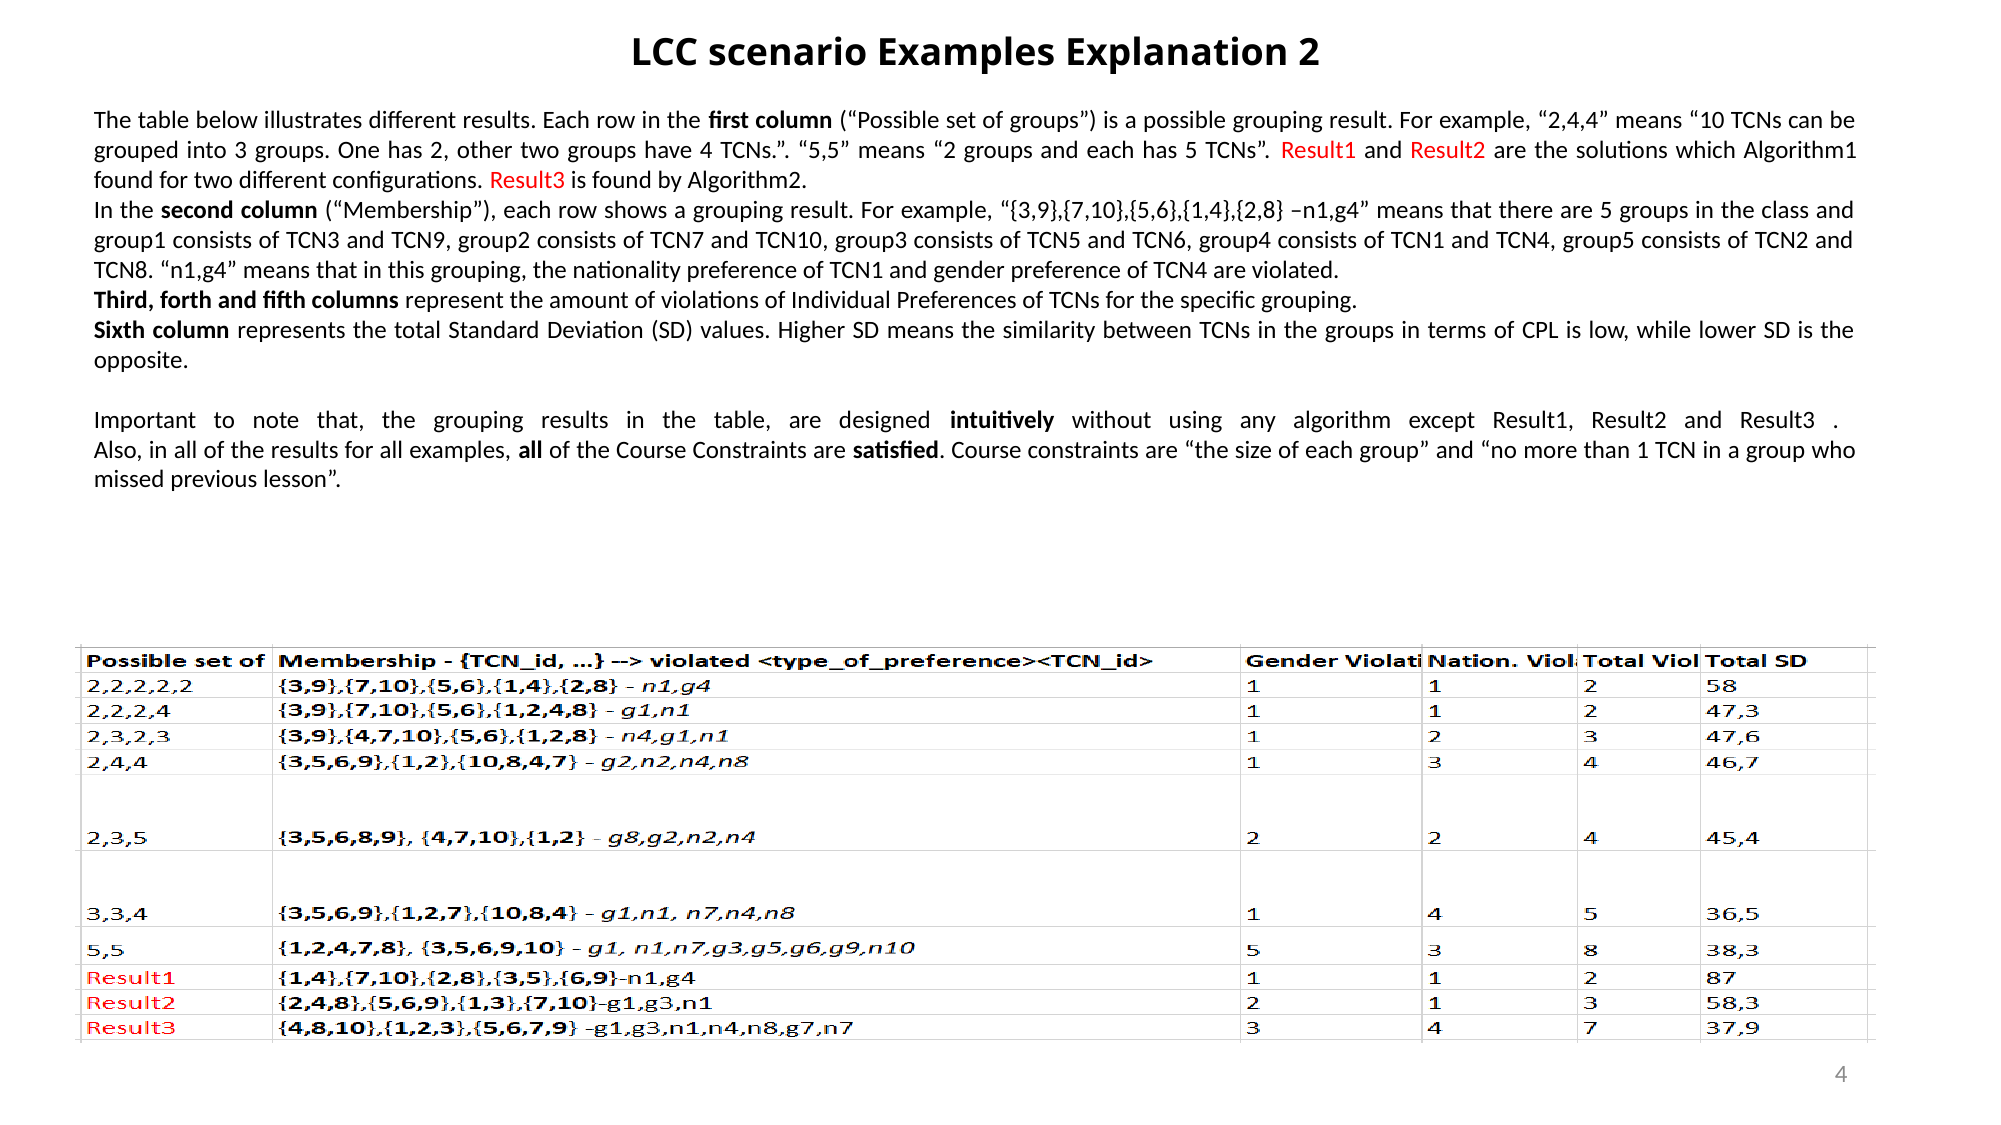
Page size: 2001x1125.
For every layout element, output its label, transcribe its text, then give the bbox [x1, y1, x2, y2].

text_box The table below illustrates different results. Each row in the first column (“Possible set of groups”) is a possible grouping result. For example, “2,4,4” means “10 TCNs can be grouped into 3 groups. One has 2, other two groups have 4 TCNs.”. “5,5” means “2 groups and each has 5 TCNs”. Result1 and Result2 are the solutions which Algorithm1 found for two different configurations. Result3 is found by Algorithm2. In the second column (“Membership”), each row shows a grouping result. For example, “{3,9},{7,10},{5,6},{1,4},{2,8} –n1,g4” means that there are 5 groups in the class and group1 consists of TCN3 and TCN9, group2 consists of TCN7 and TCN10, group3 consists of TCN5 and TCN6, group4 consists of TCN1 and TCN4, group5 consists of TCN2 and TCN8. “n1,g4” means that in this grouping, the nationality preference of TCN1 and gender preference of TCN4 are violated. Third, forth and fifth columns represent the amount of violations of Individual Preferences of TCNs for the specific grouping. Sixth column represents the total Standard Deviation (SD) values. Higher SD means the similarity between TCNs in the groups in terms of CPL is low, while lower SD is the opposite. Important to note that, the grouping results in the table, are designed intuitively without using any algorithm except Result1, Result2 and Result3 . Also, in all of the results for all examples, all of the Course Constraints are satisfied. Course constraints are “the size of each group” and “no more than 1 TCN in a group who missed previous lesson”. [75, 94, 1876, 532]
title LCC scenario Examples Explanation 2 [75, 11, 1876, 94]
picture [75, 644, 1876, 1043]
slide_number 4 [1412, 1043, 1863, 1103]
